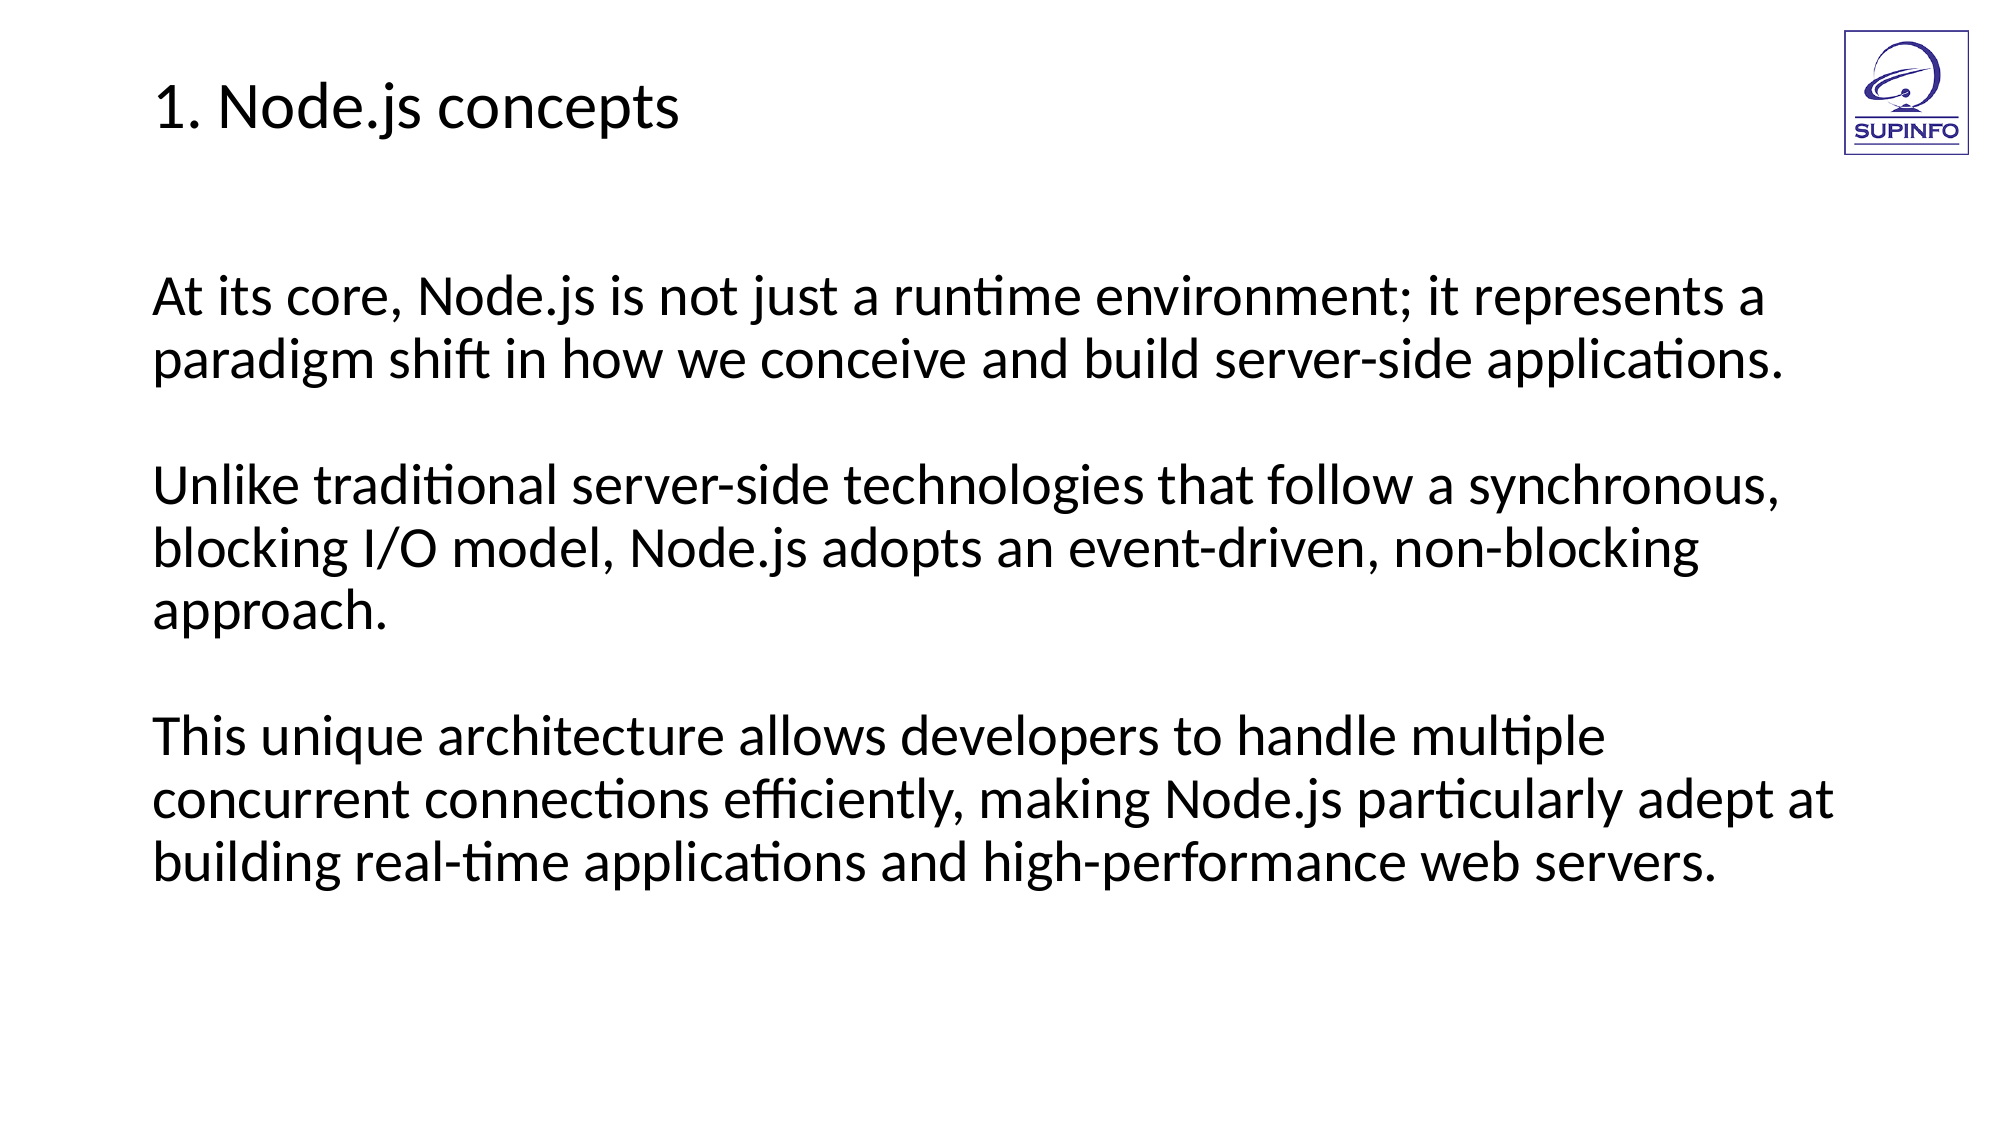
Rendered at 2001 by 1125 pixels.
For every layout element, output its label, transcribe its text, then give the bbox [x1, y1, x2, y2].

list 1. Node.js concepts [137, 63, 1862, 157]
list At its core, Node.js is not just a runtime environment; it represents a paradigm shift in how we conceive and build server-side applications. Unlike traditional server-side technologies that follow a synchronous, blocking I/O model, Node.js adopts an event-driven, non-blocking approach. This unique architecture allows developers to handle multiple concurrent connections efficiently, making Node.js particularly adept at building real-time applications and high-performance web servers. [137, 257, 1863, 1014]
picture [1844, 30, 1969, 155]
